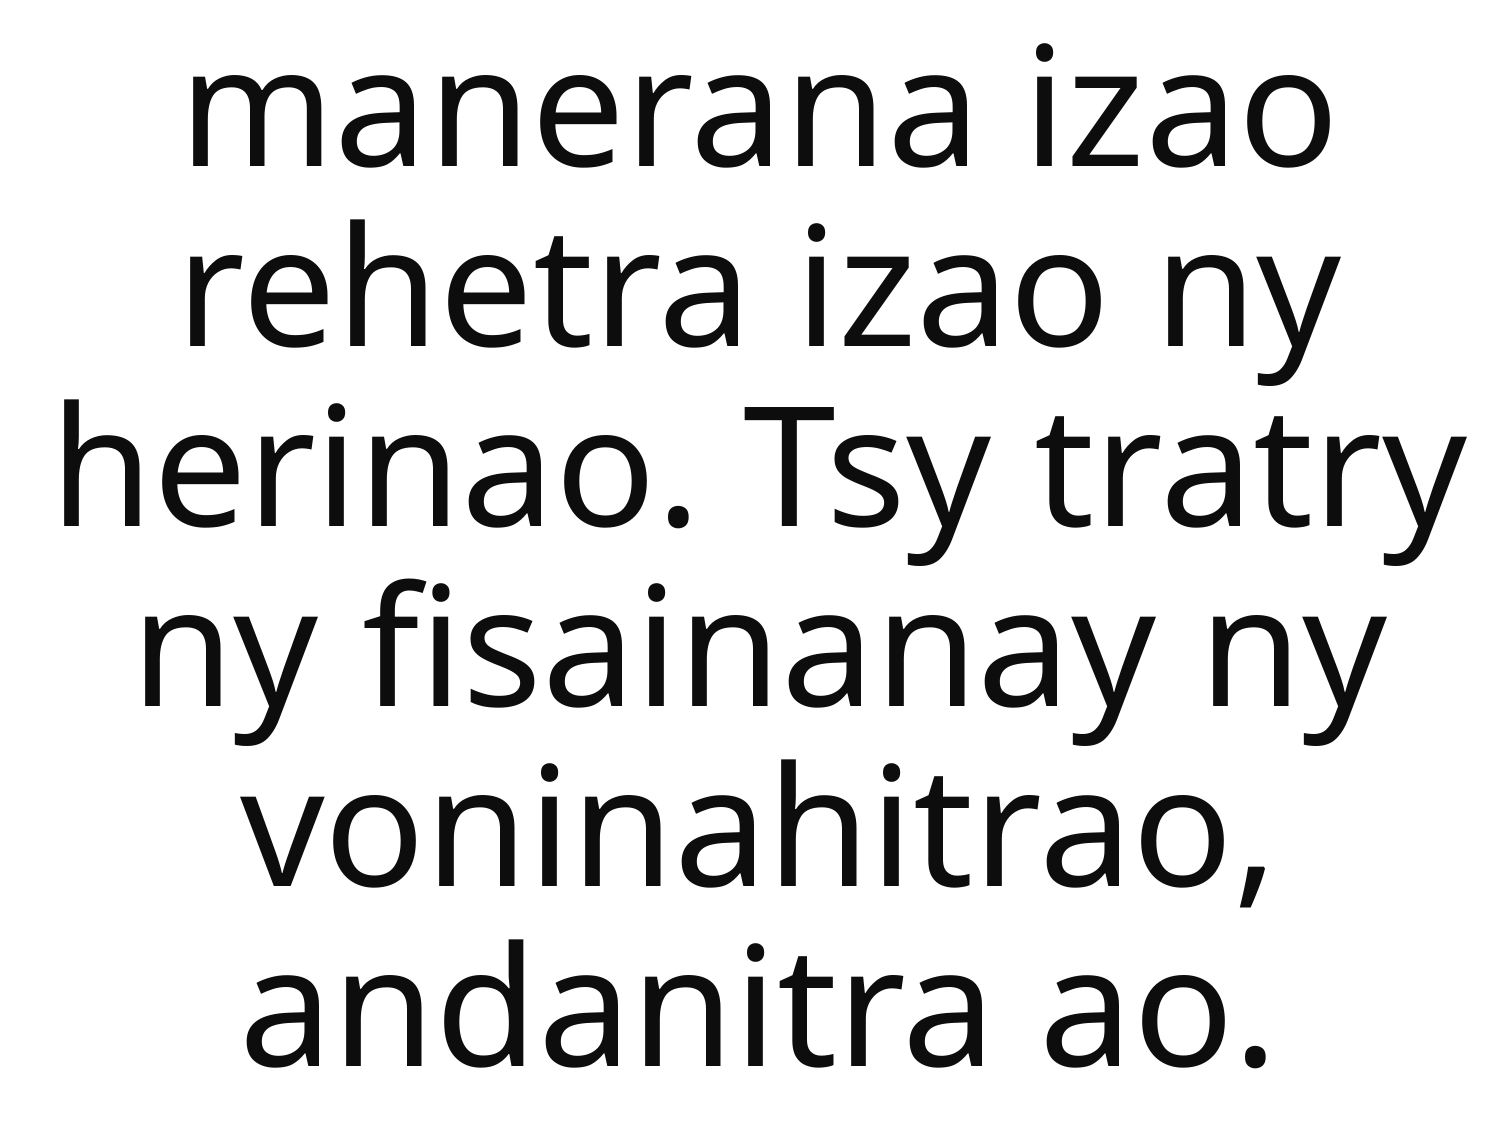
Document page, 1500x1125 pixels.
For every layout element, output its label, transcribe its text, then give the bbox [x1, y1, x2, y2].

title manerana izao rehetra izao ny herinao. Tsy tratry ny fisainanay ny voninahitrao, andanitra ao. [0, 453, 1500, 672]
